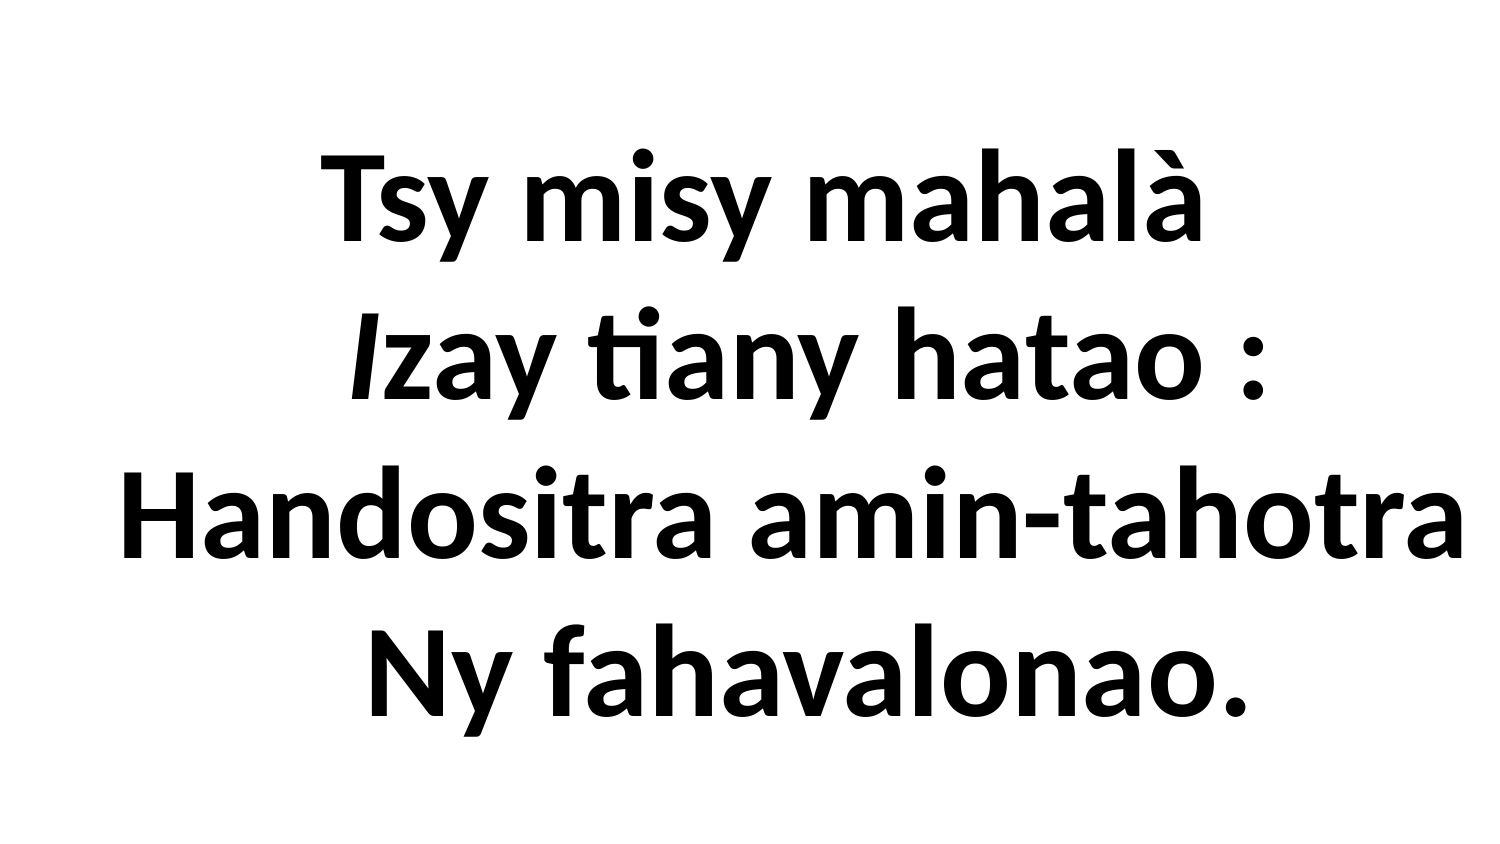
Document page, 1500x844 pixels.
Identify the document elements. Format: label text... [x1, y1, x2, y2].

title Tsy misy mahalà Izay tiany hatao : Handositra amin-tahotra Ny fahavalonao. [0, 79, 1500, 774]
